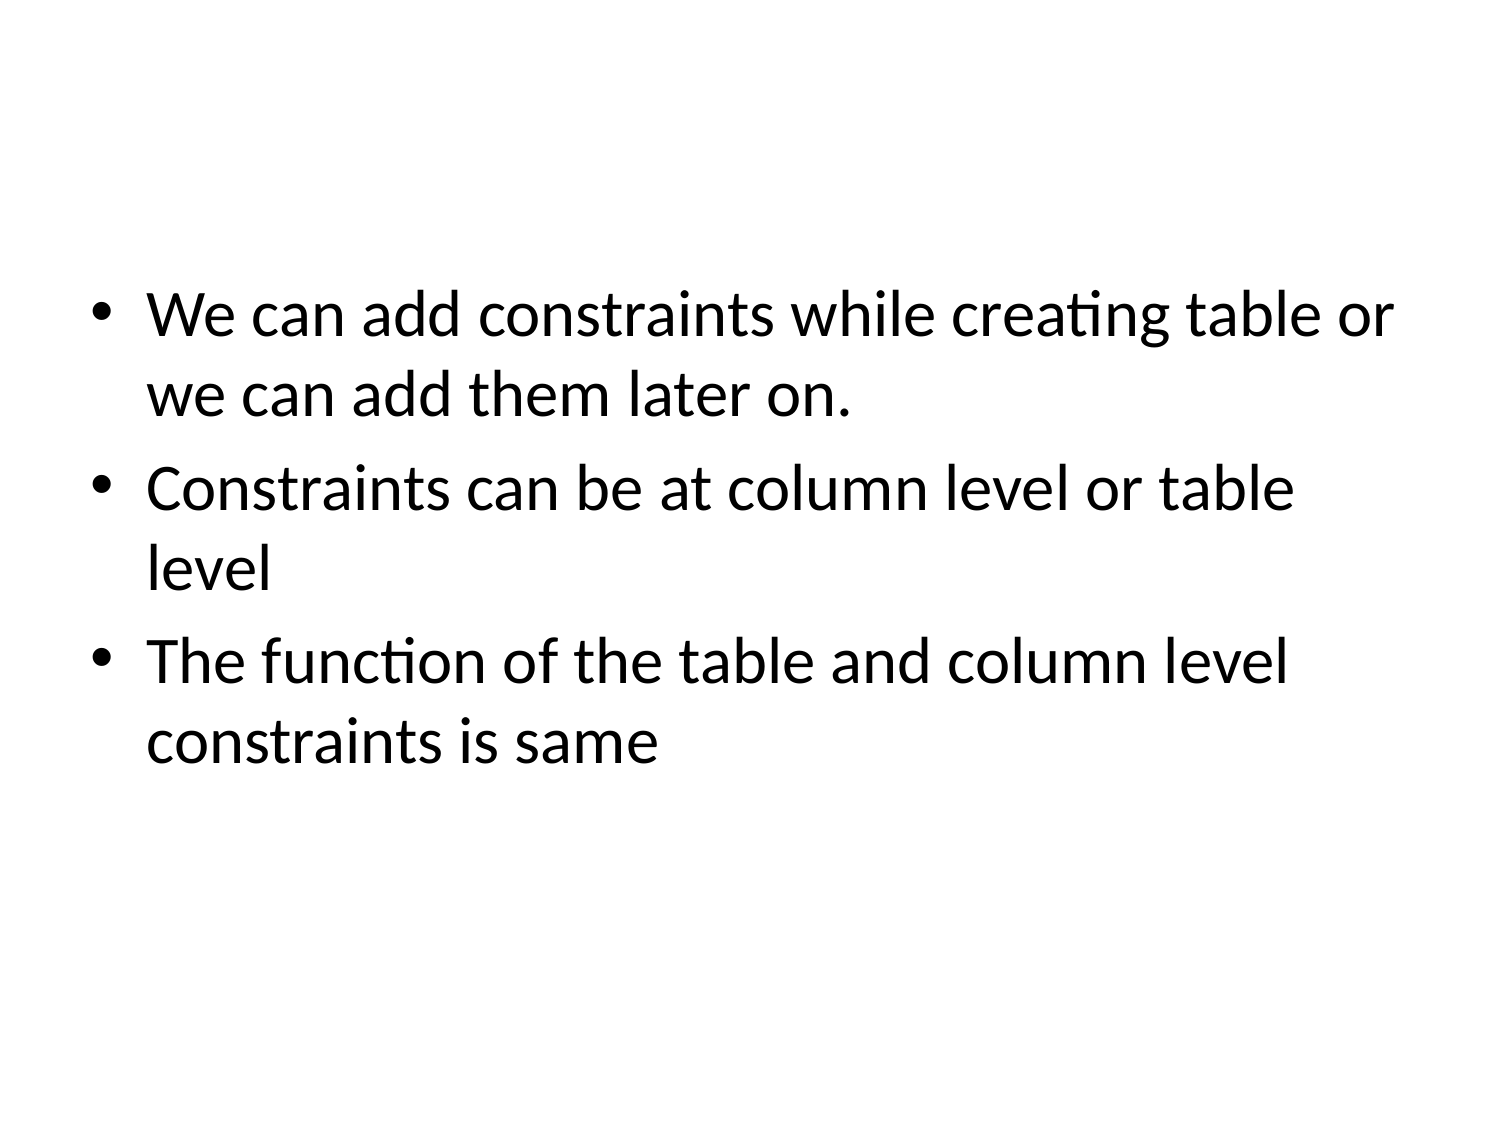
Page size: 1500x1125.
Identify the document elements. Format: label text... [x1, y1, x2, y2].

list We can add constraints while creating table or we can add them later on. Constraints can be at column level or table level The function of the table and column level constraints is same [75, 262, 1425, 1005]
